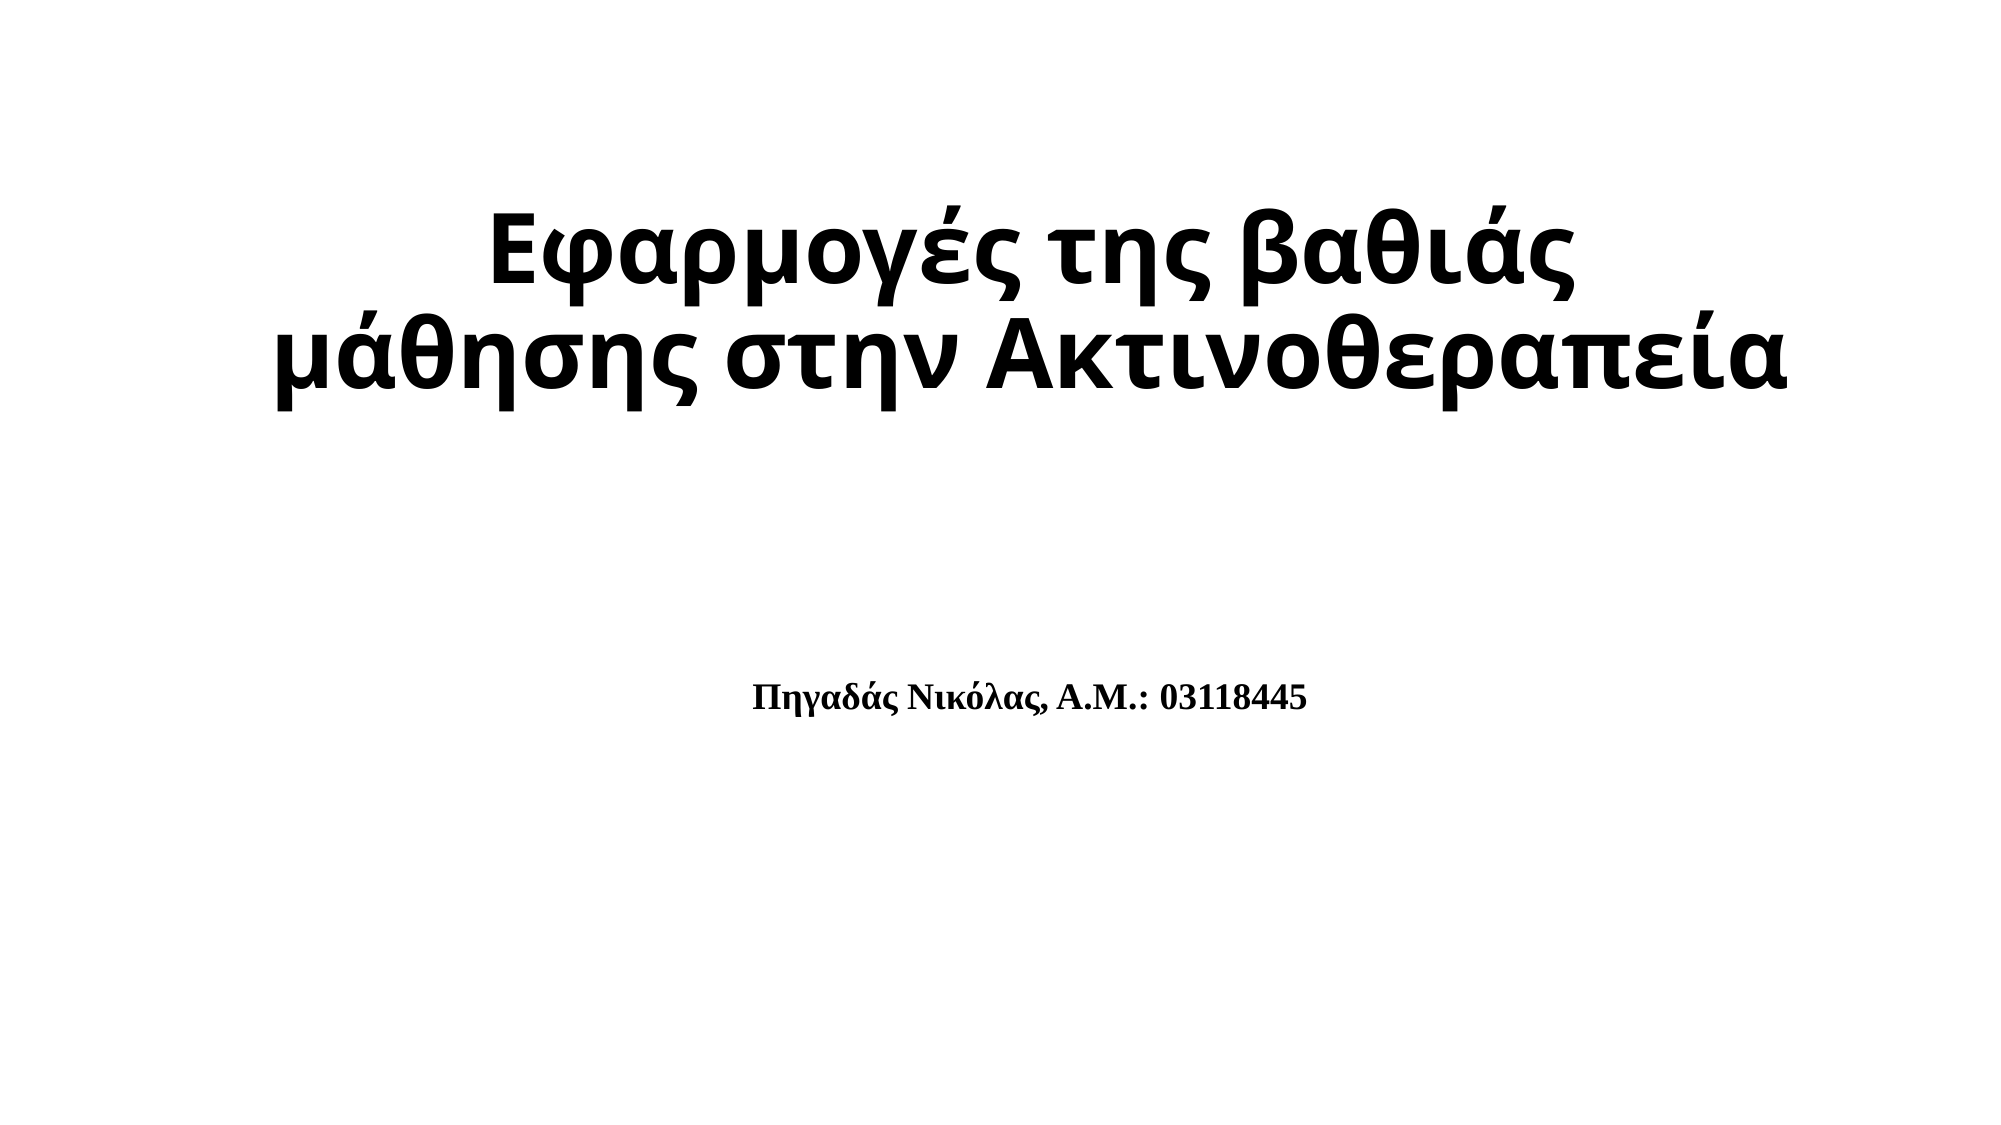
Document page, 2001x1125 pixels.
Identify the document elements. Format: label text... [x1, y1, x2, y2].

title Εφαρμογές της βαθιάς μάθησης στην Ακτινοθεραπεία [249, 90, 1811, 535]
text_box Πηγαδάς Νικόλας, Α.Μ.: 03118445 [530, 590, 1531, 799]
